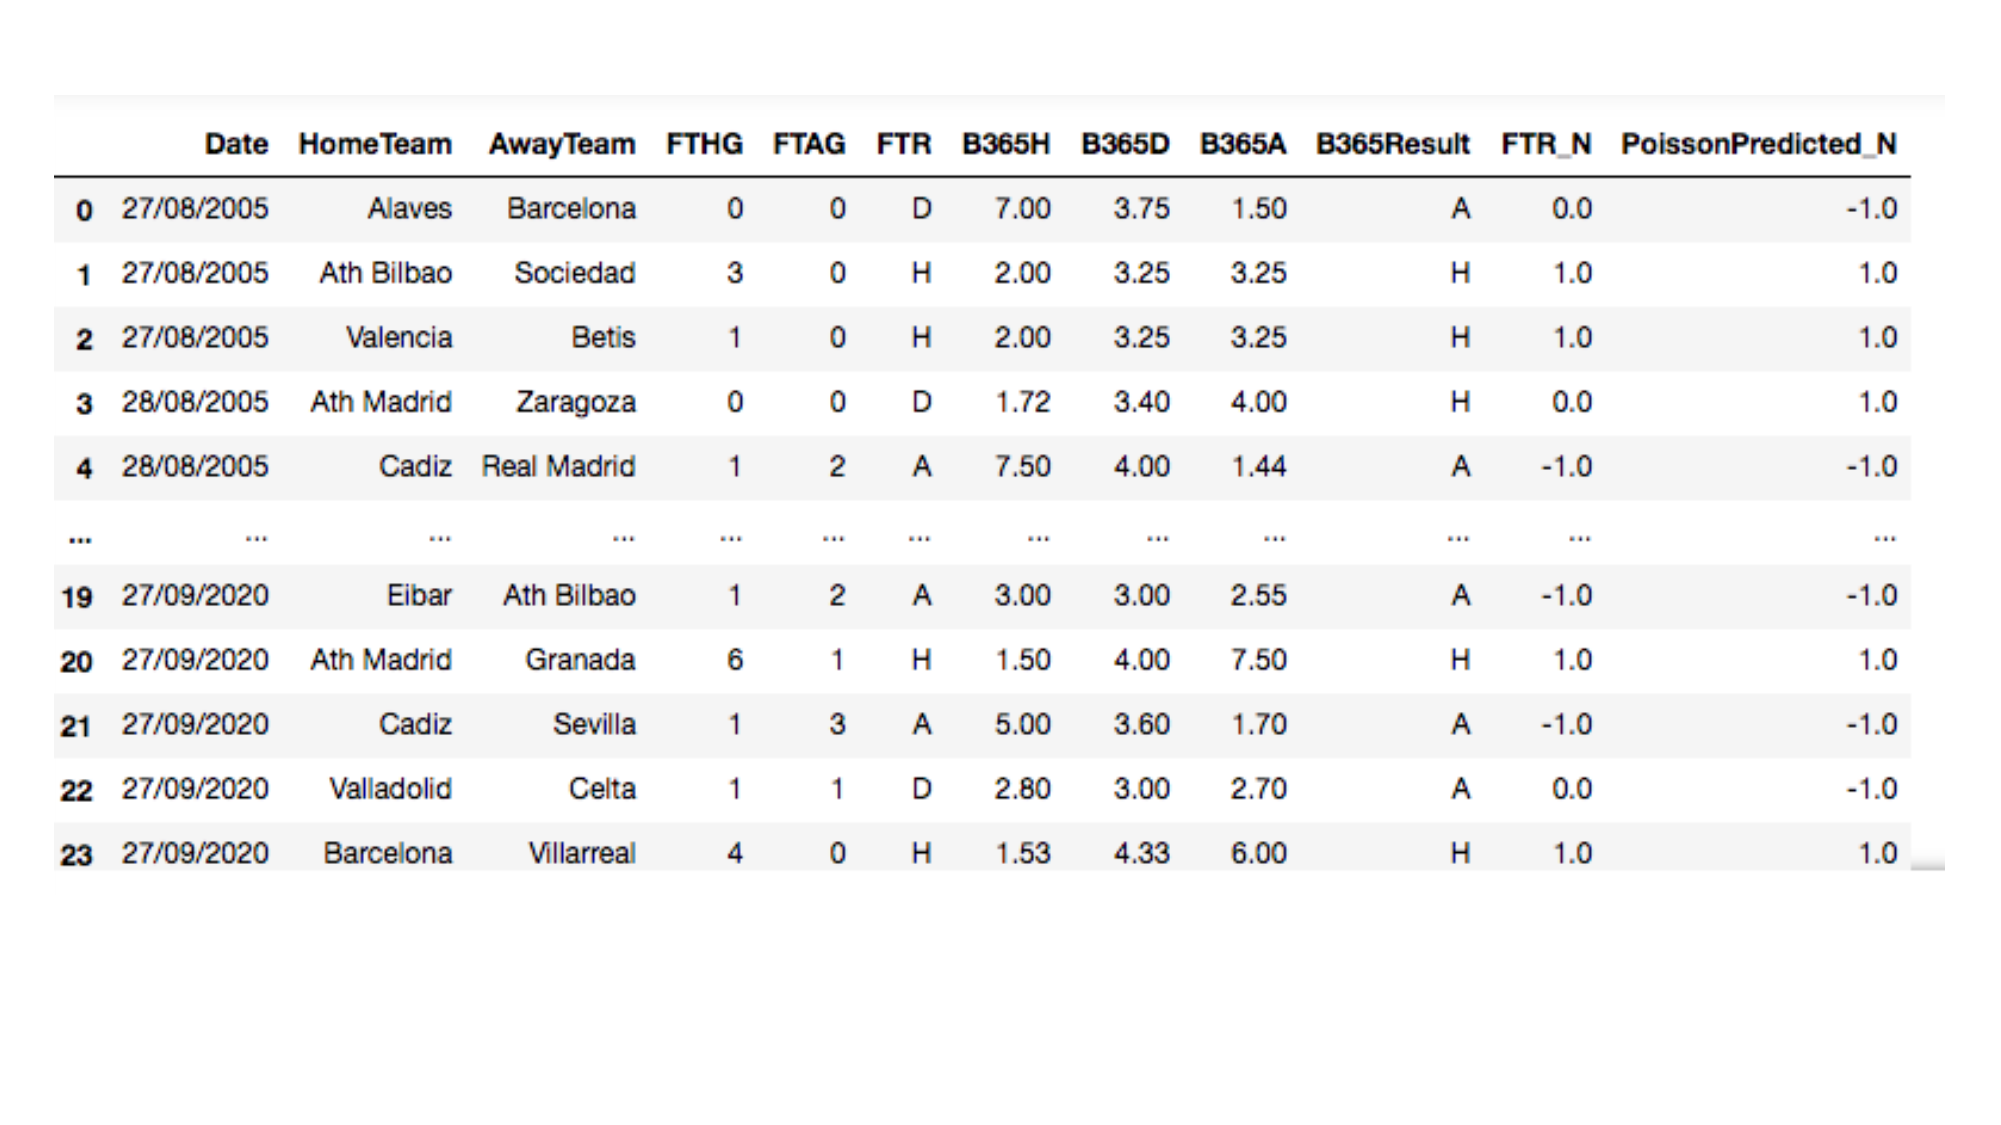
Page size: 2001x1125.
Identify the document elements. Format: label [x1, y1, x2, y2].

list [54, 95, 1946, 895]
